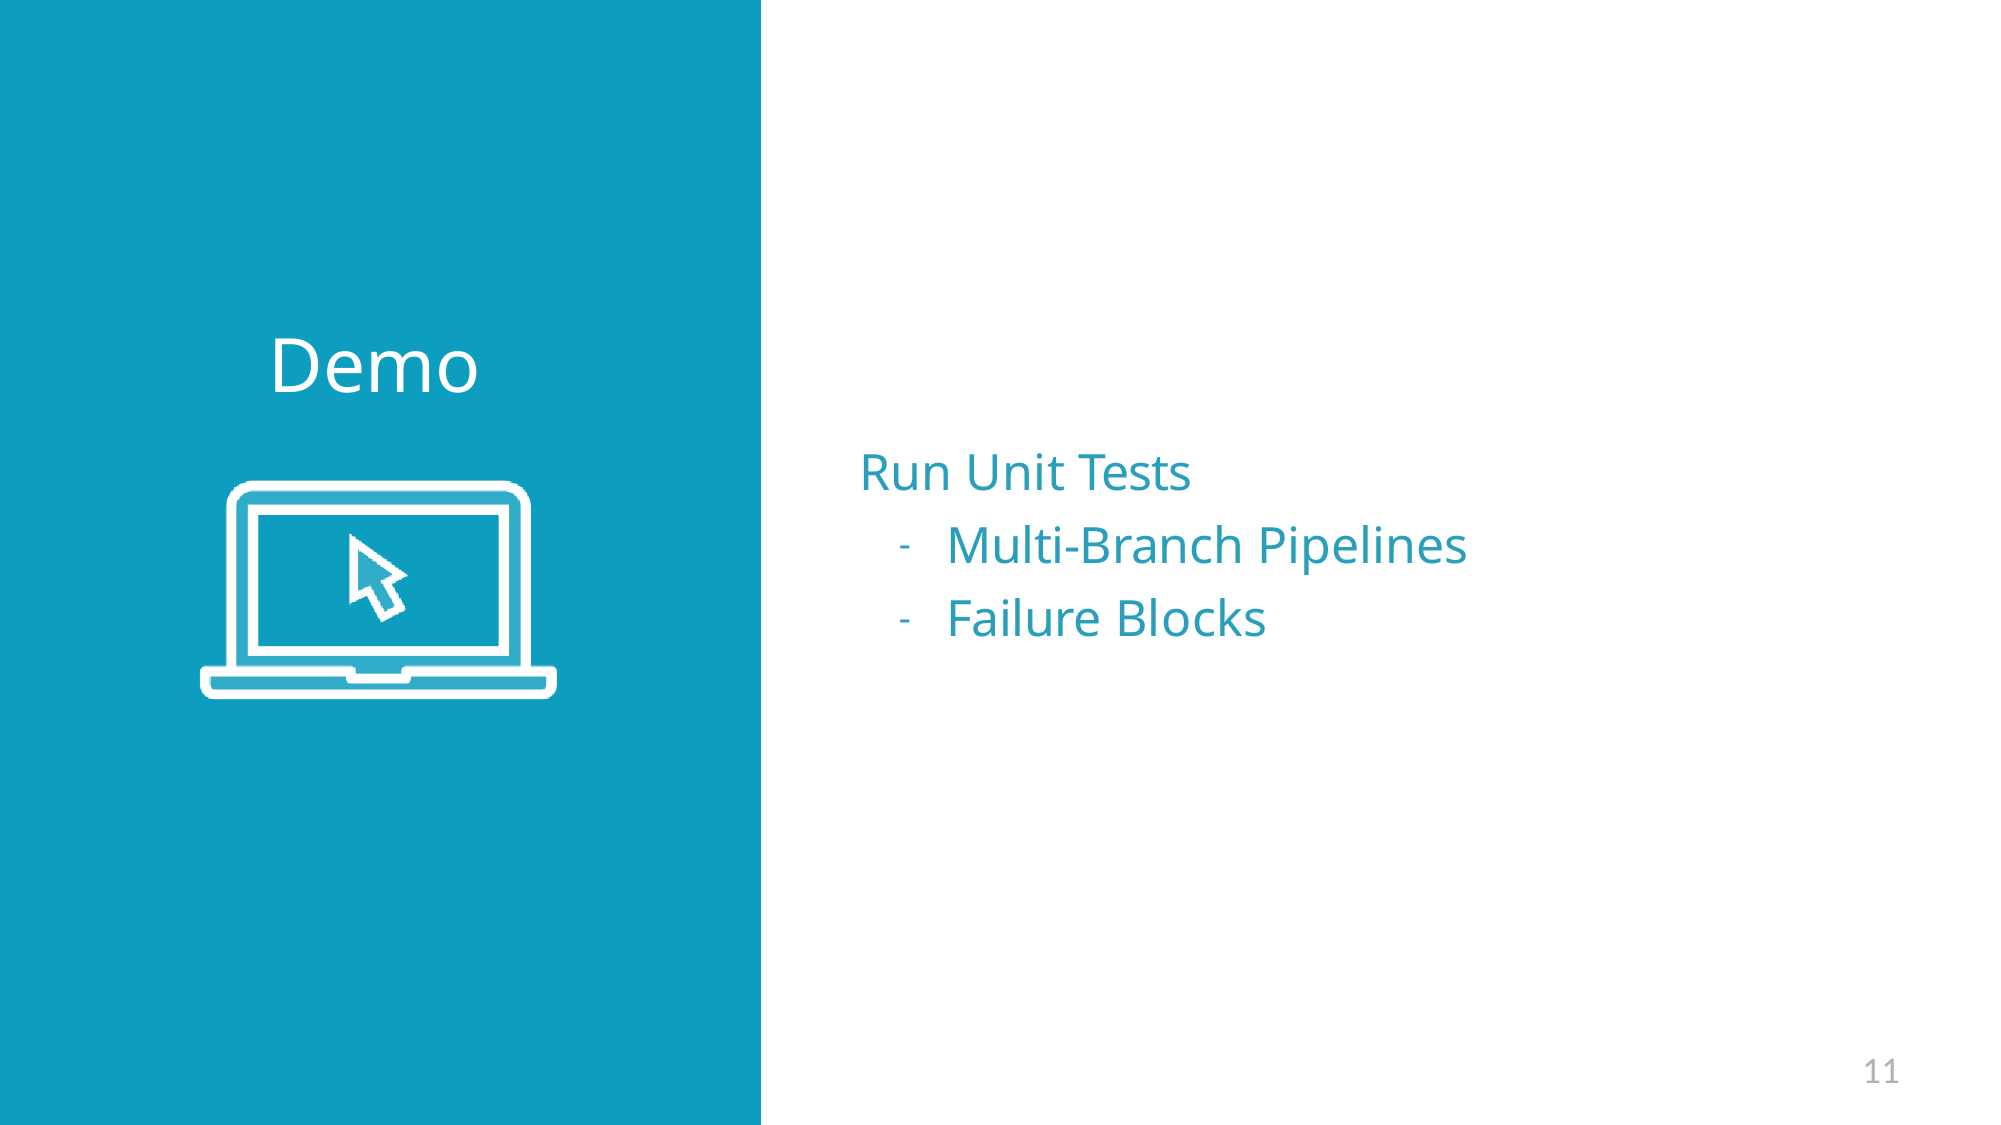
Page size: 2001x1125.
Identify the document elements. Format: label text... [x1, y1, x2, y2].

picture [276, 339, 318, 391]
slide_number 11 [1440, 1046, 1900, 1103]
picture [372, 352, 429, 391]
picture [328, 352, 361, 392]
text_box Run Unit Tests Multi-Branch Pipelines Failure Blocks [857, 425, 1500, 647]
picture [440, 352, 476, 392]
picture [200, 481, 556, 699]
